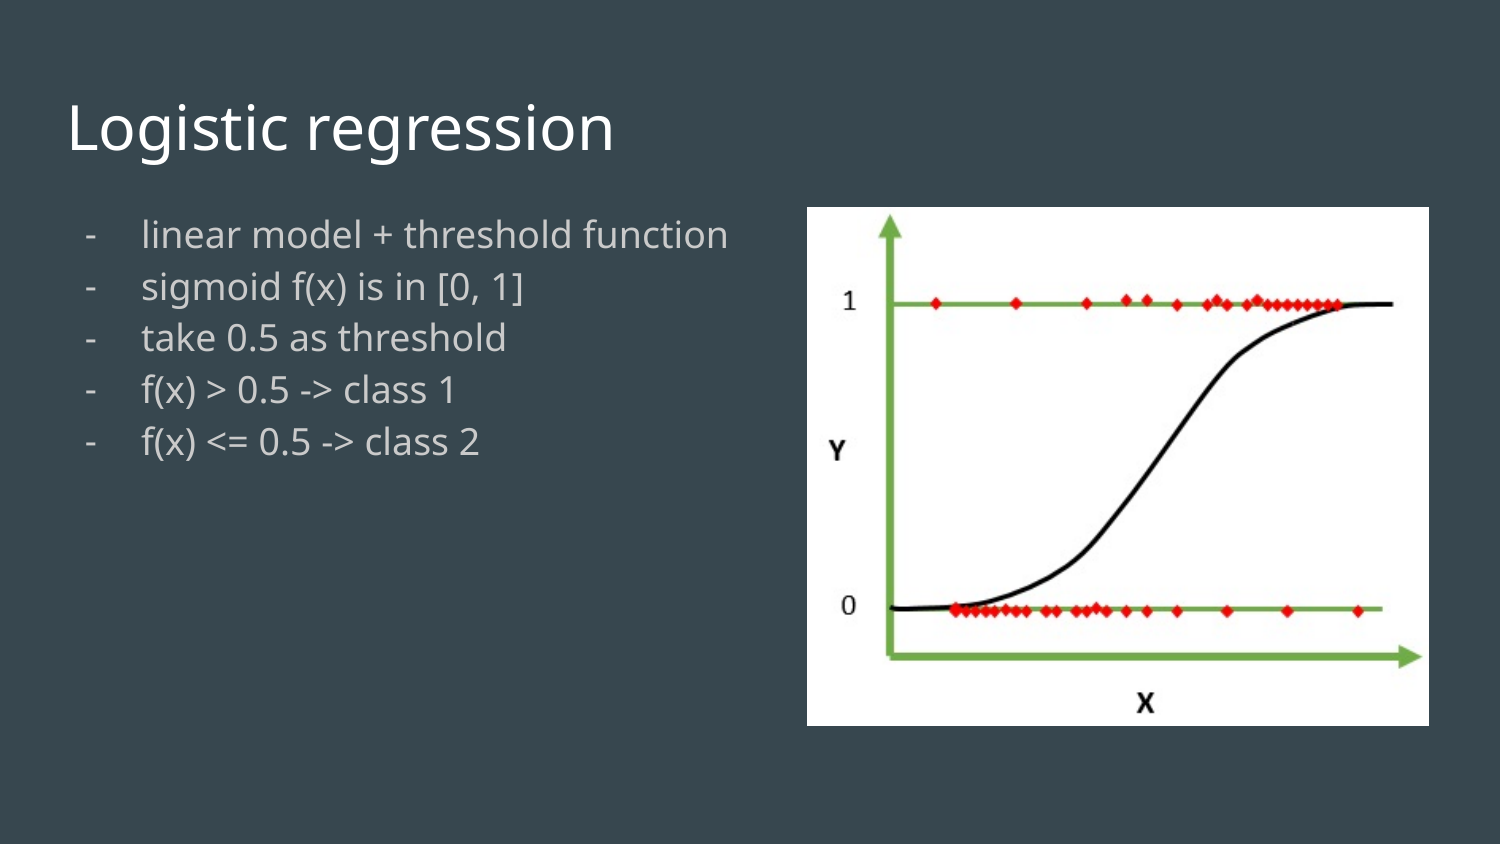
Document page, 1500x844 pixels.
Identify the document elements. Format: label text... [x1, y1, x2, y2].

list linear model + threshold function sigmoid f(x) is in [0, 1] take 0.5 as threshold f(x) > 0.5 -> class 1 f(x) <= 0.5 -> class 2 [51, 189, 1449, 750]
picture [807, 207, 1429, 726]
title Logistic regression [51, 72, 1449, 167]
